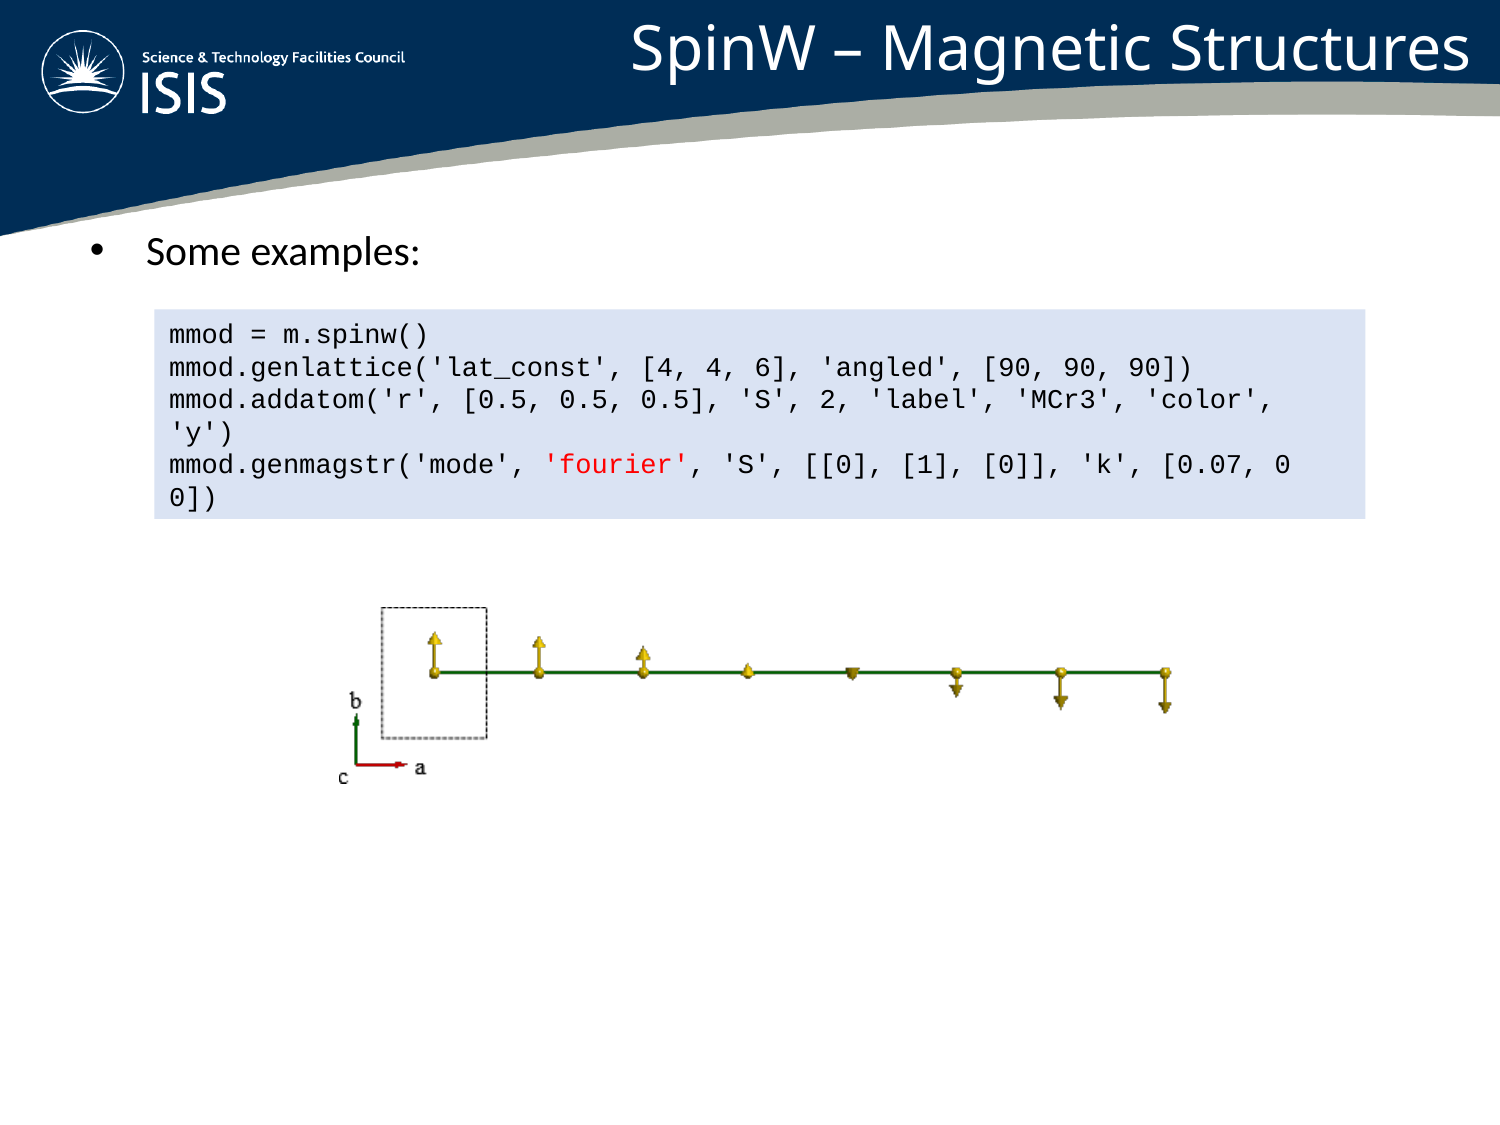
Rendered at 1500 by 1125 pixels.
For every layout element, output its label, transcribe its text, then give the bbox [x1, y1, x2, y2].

text_box SpinW – Magnetic Structures [447, 0, 1487, 92]
picture [0, 0, 1500, 302]
picture [339, 607, 1173, 784]
text_box mmod = m.spinw() mmod.genlattice('lat_const', [4, 4, 6], 'angled', [90, 90, 90]) mmod.addatom('r', [0.5, 0.5, 0.5], 'S', 2, 'label', 'MCr3', 'color', 'y') mmod.genmagstr('mode', 'fourier', 'S', [[0], [1], [0]], 'k', [0.07, 0 0]) [154, 309, 1366, 519]
list Some examples: [75, 216, 1425, 298]
